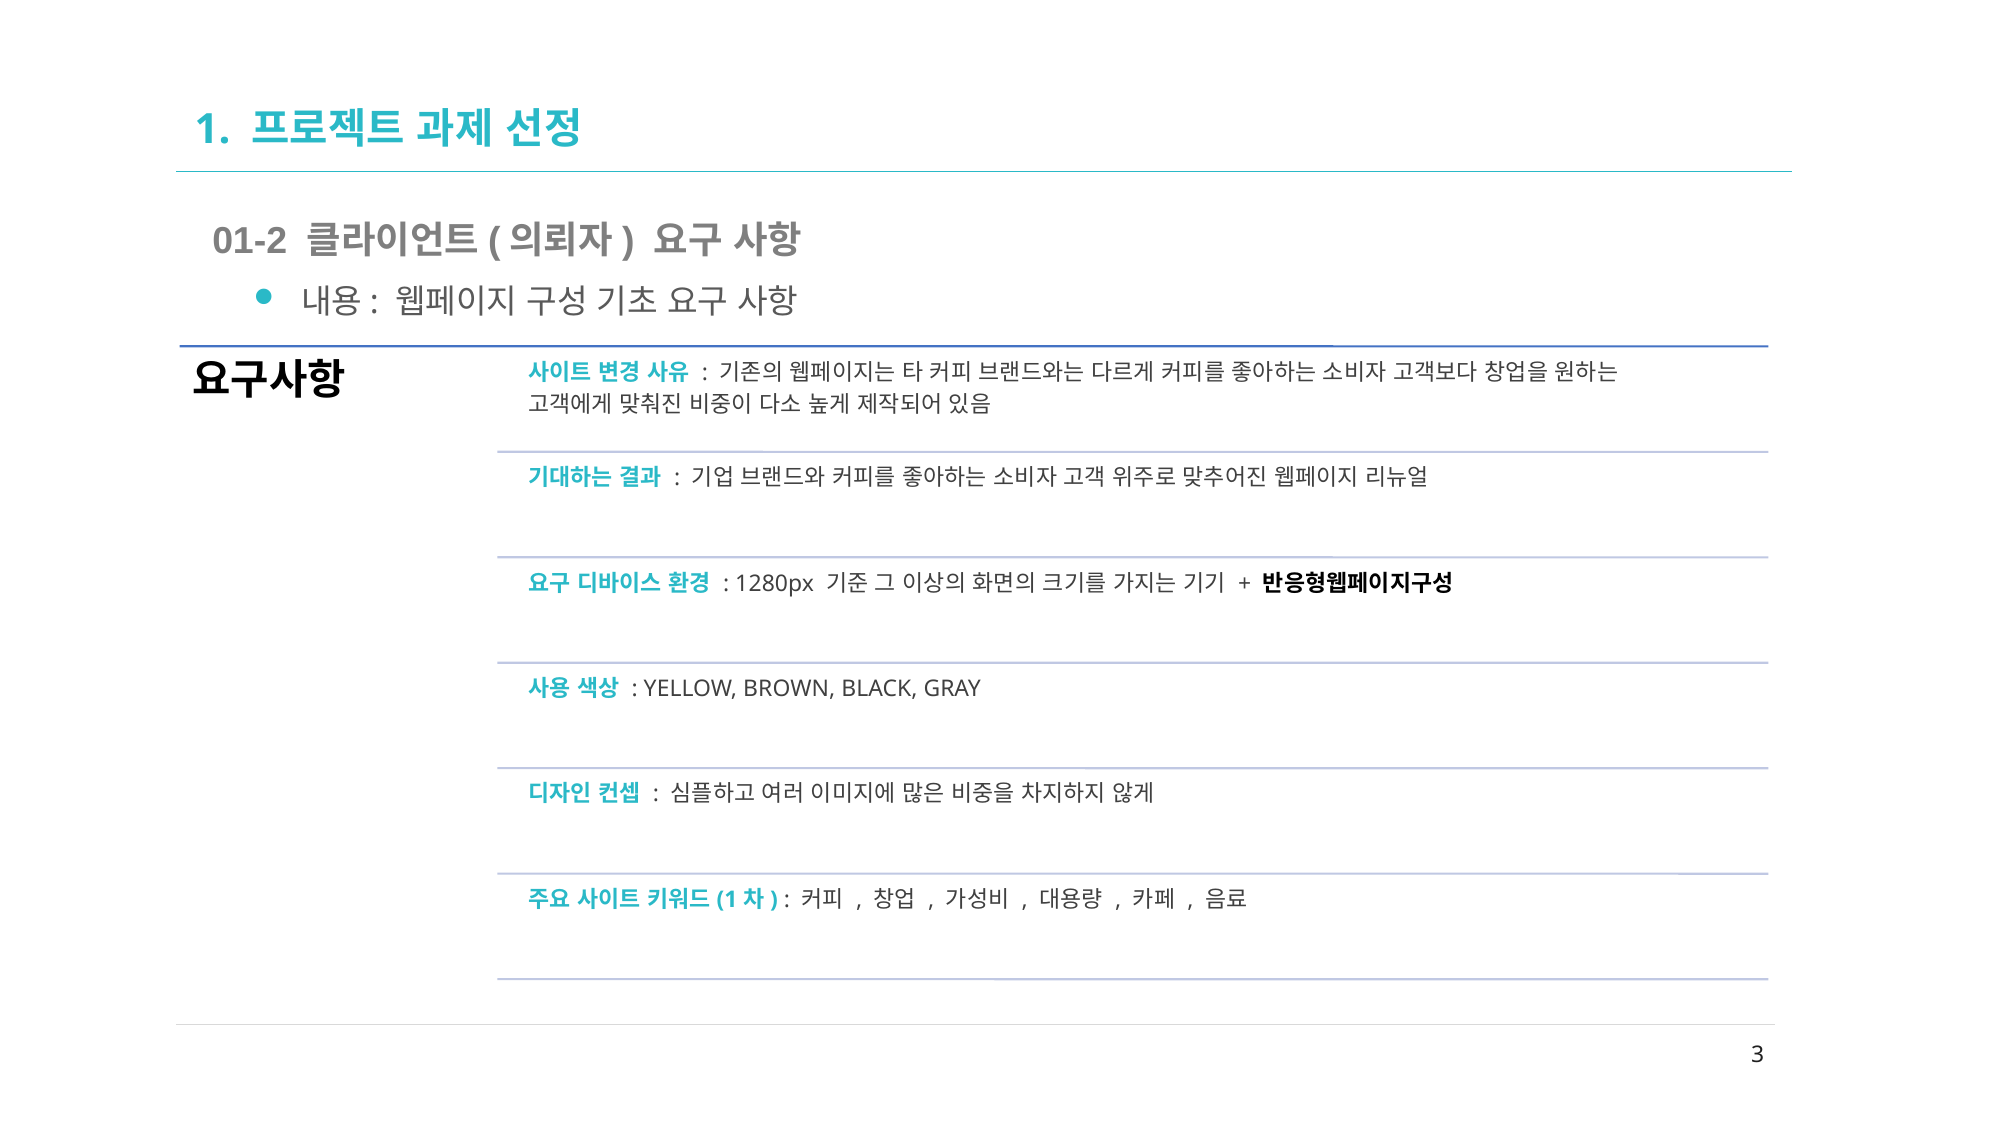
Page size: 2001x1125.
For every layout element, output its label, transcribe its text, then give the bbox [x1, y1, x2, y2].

slide_number 3 [1690, 1032, 1779, 1093]
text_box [179, 345, 1769, 988]
title 1. 프로젝트 과제 선정 [179, 92, 1797, 167]
subtitle 01-2 클라이언트(의뢰자) 요구 사항 [197, 208, 1797, 260]
list 내용: 웹페이지 구성 기초 요구 사항 [239, 277, 1797, 329]
